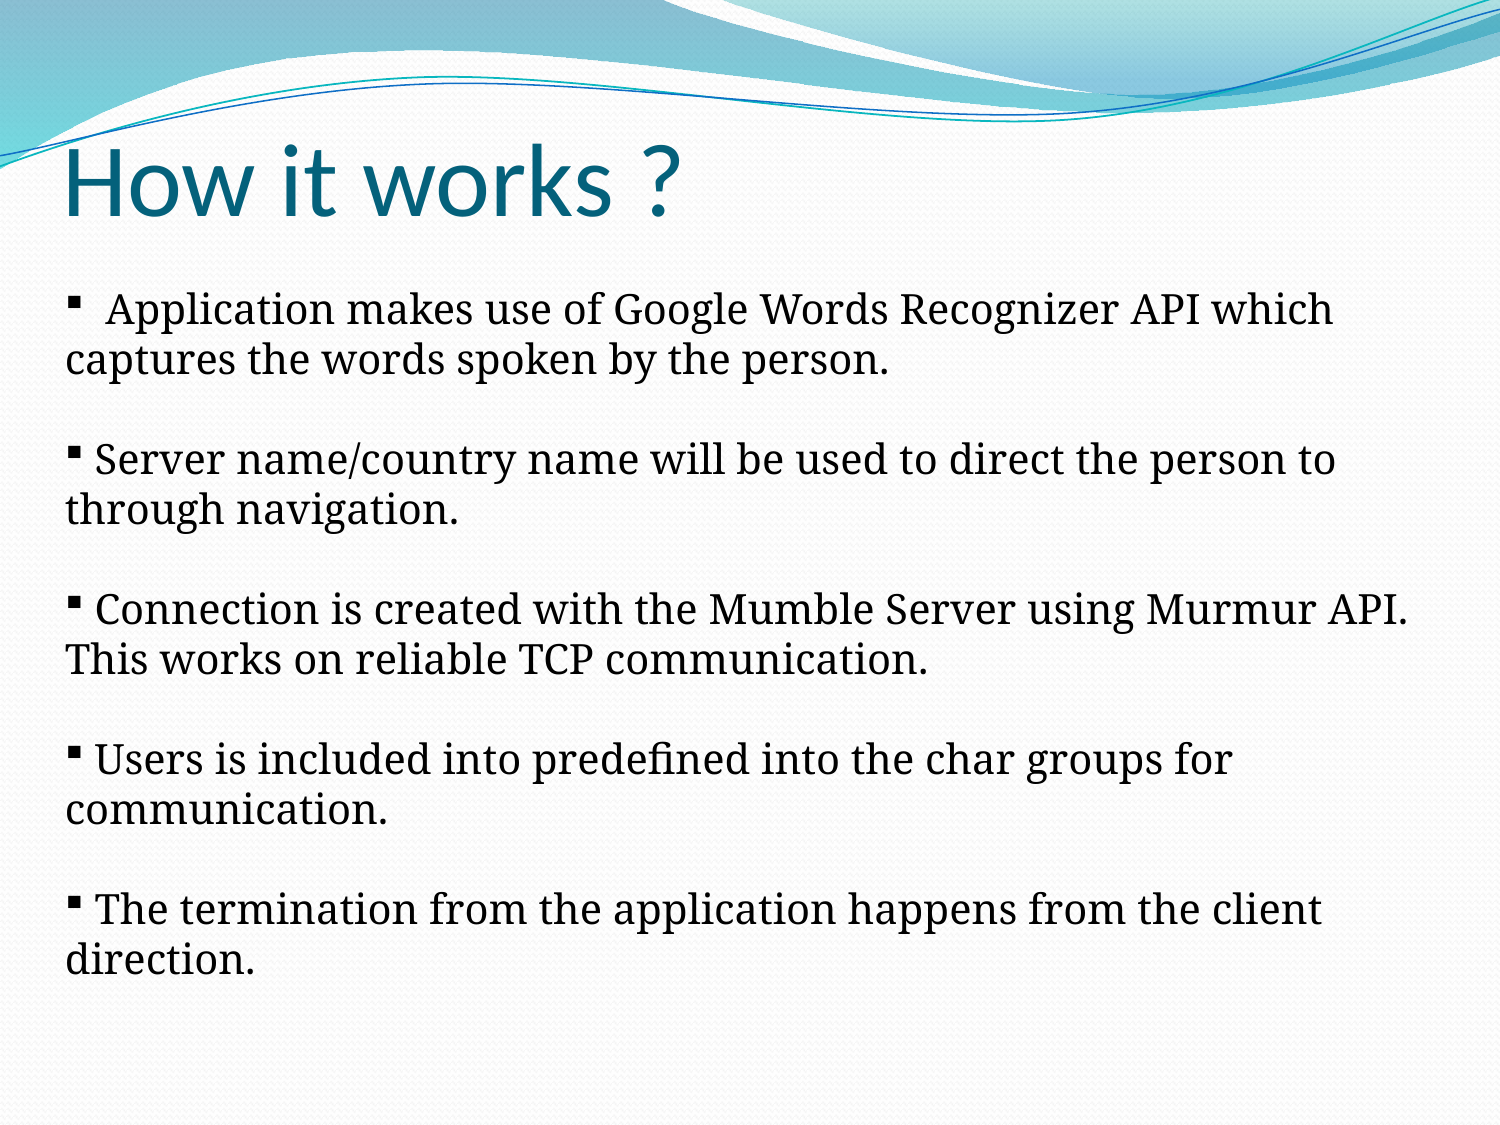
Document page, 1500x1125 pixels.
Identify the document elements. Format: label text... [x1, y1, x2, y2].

text_box Application makes use of Google Words Recognizer API which captures the words spoken by the person. Server name/country name will be used to direct the person to through navigation. Connection is created with the Mumble Server using Murmur API. This works on reliable TCP communication. Users is included into predefined into the char groups for communication. The termination from the application happens from the client direction. [49, 275, 1463, 1041]
title How it works ? [62, 50, 1425, 238]
